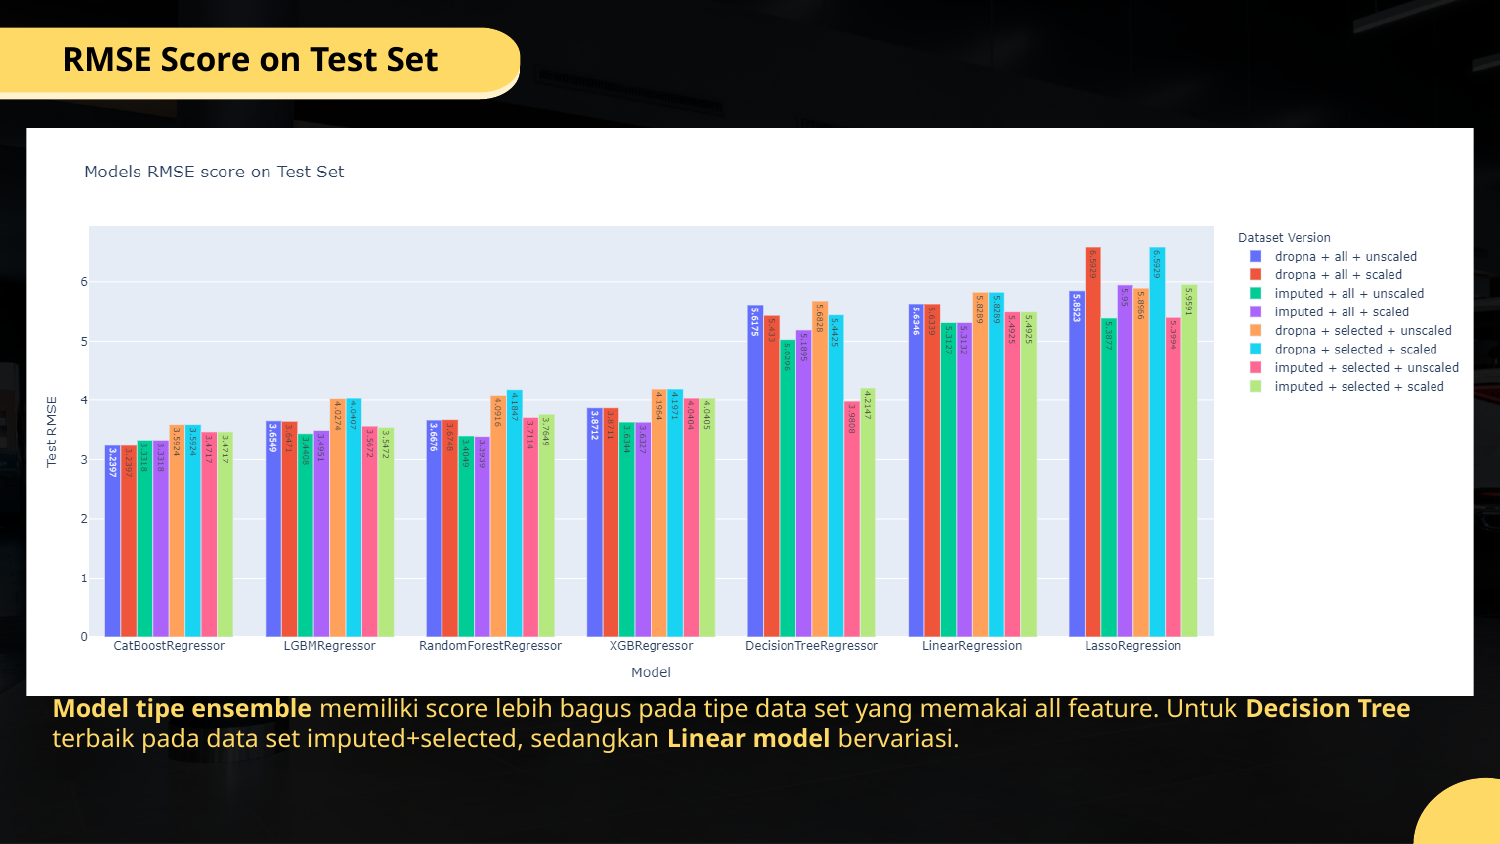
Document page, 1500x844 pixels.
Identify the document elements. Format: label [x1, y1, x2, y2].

text_box [0, 27, 521, 100]
picture [0, 0, 1500, 843]
